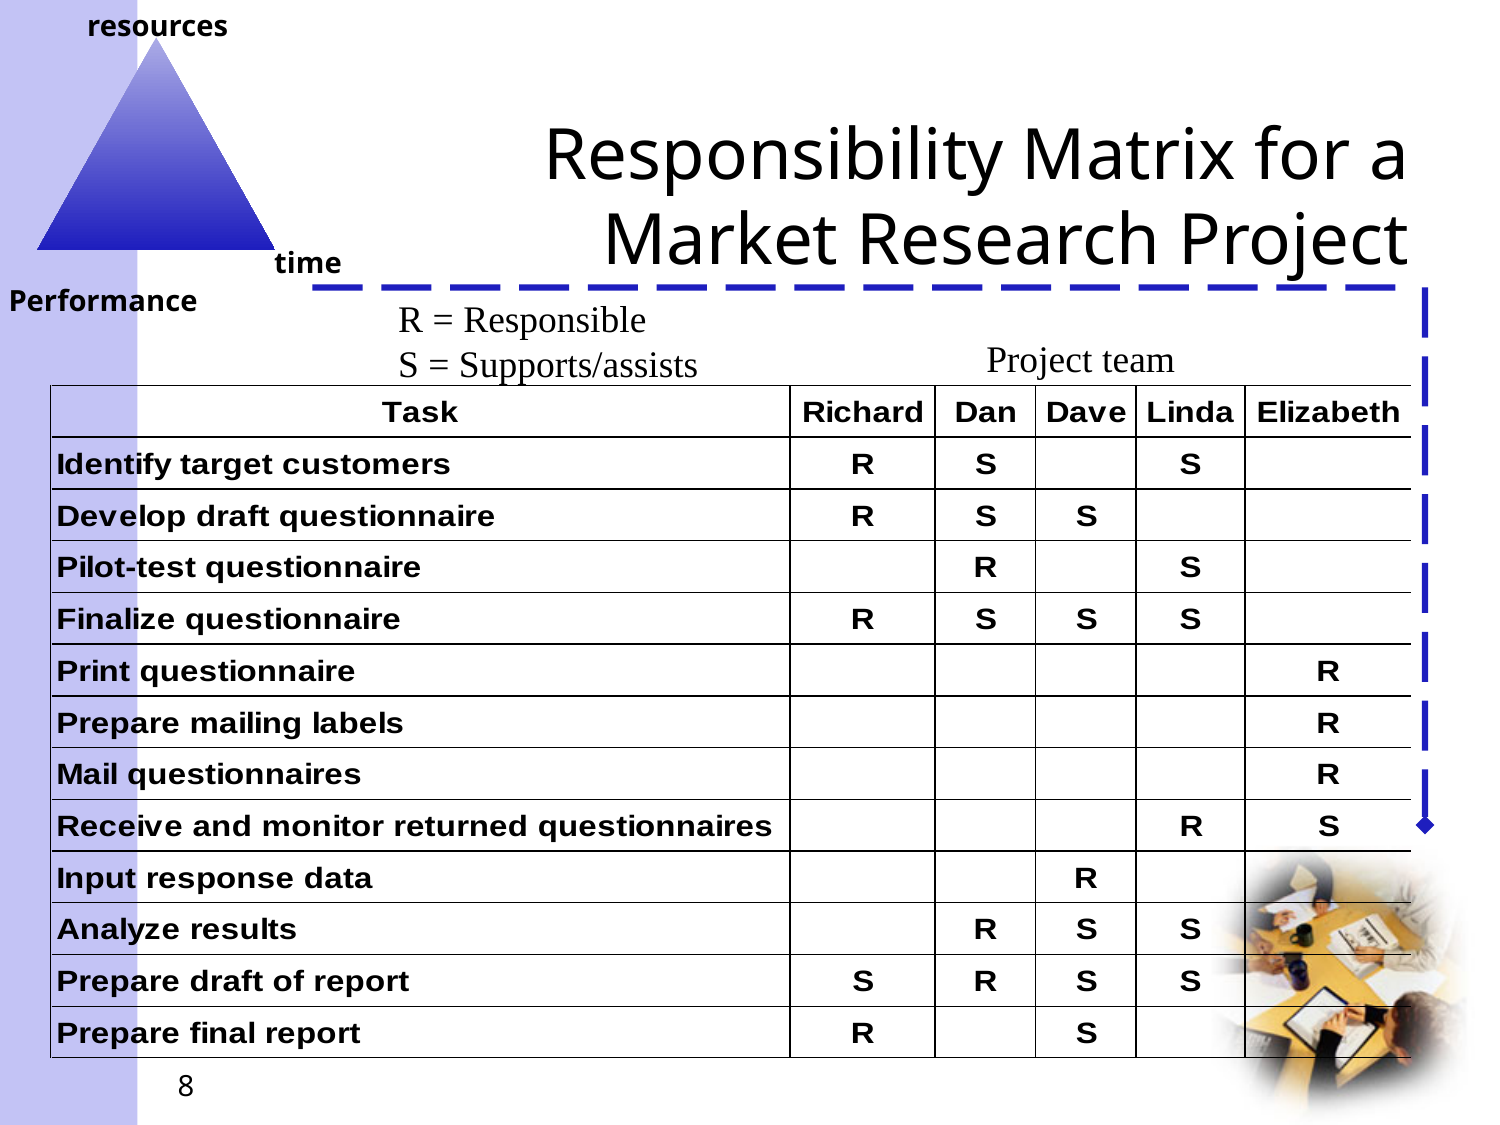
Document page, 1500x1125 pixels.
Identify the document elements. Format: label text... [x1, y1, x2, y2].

footer 8 [162, 1067, 1126, 1101]
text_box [49, 287, 1413, 1060]
picture [1187, 834, 1500, 1125]
title Responsibility Matrix for a Market Research Project [312, 99, 1426, 288]
